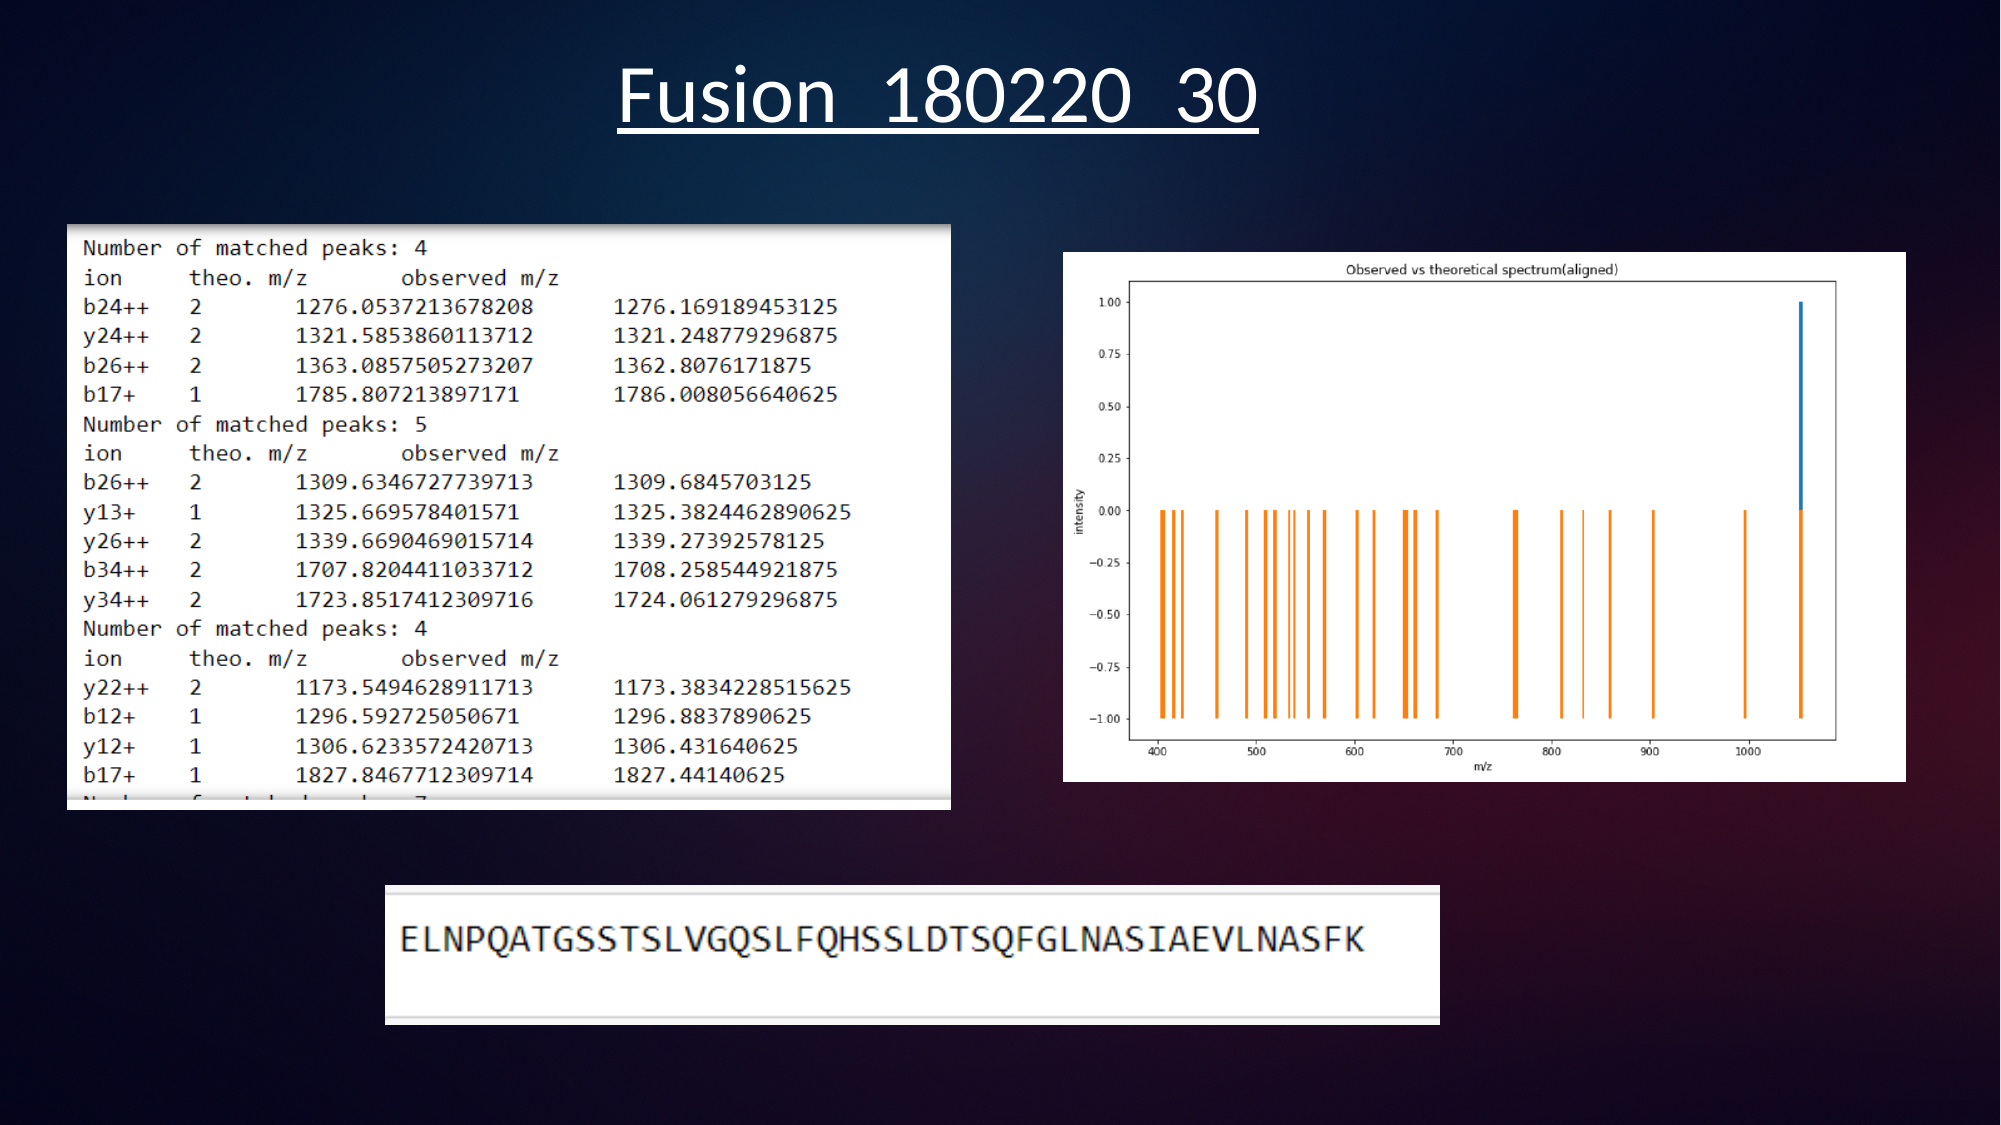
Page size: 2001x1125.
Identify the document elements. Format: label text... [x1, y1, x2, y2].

picture [0, 0, 2001, 1125]
text_box Fusion_180220_30 [550, 32, 1326, 147]
